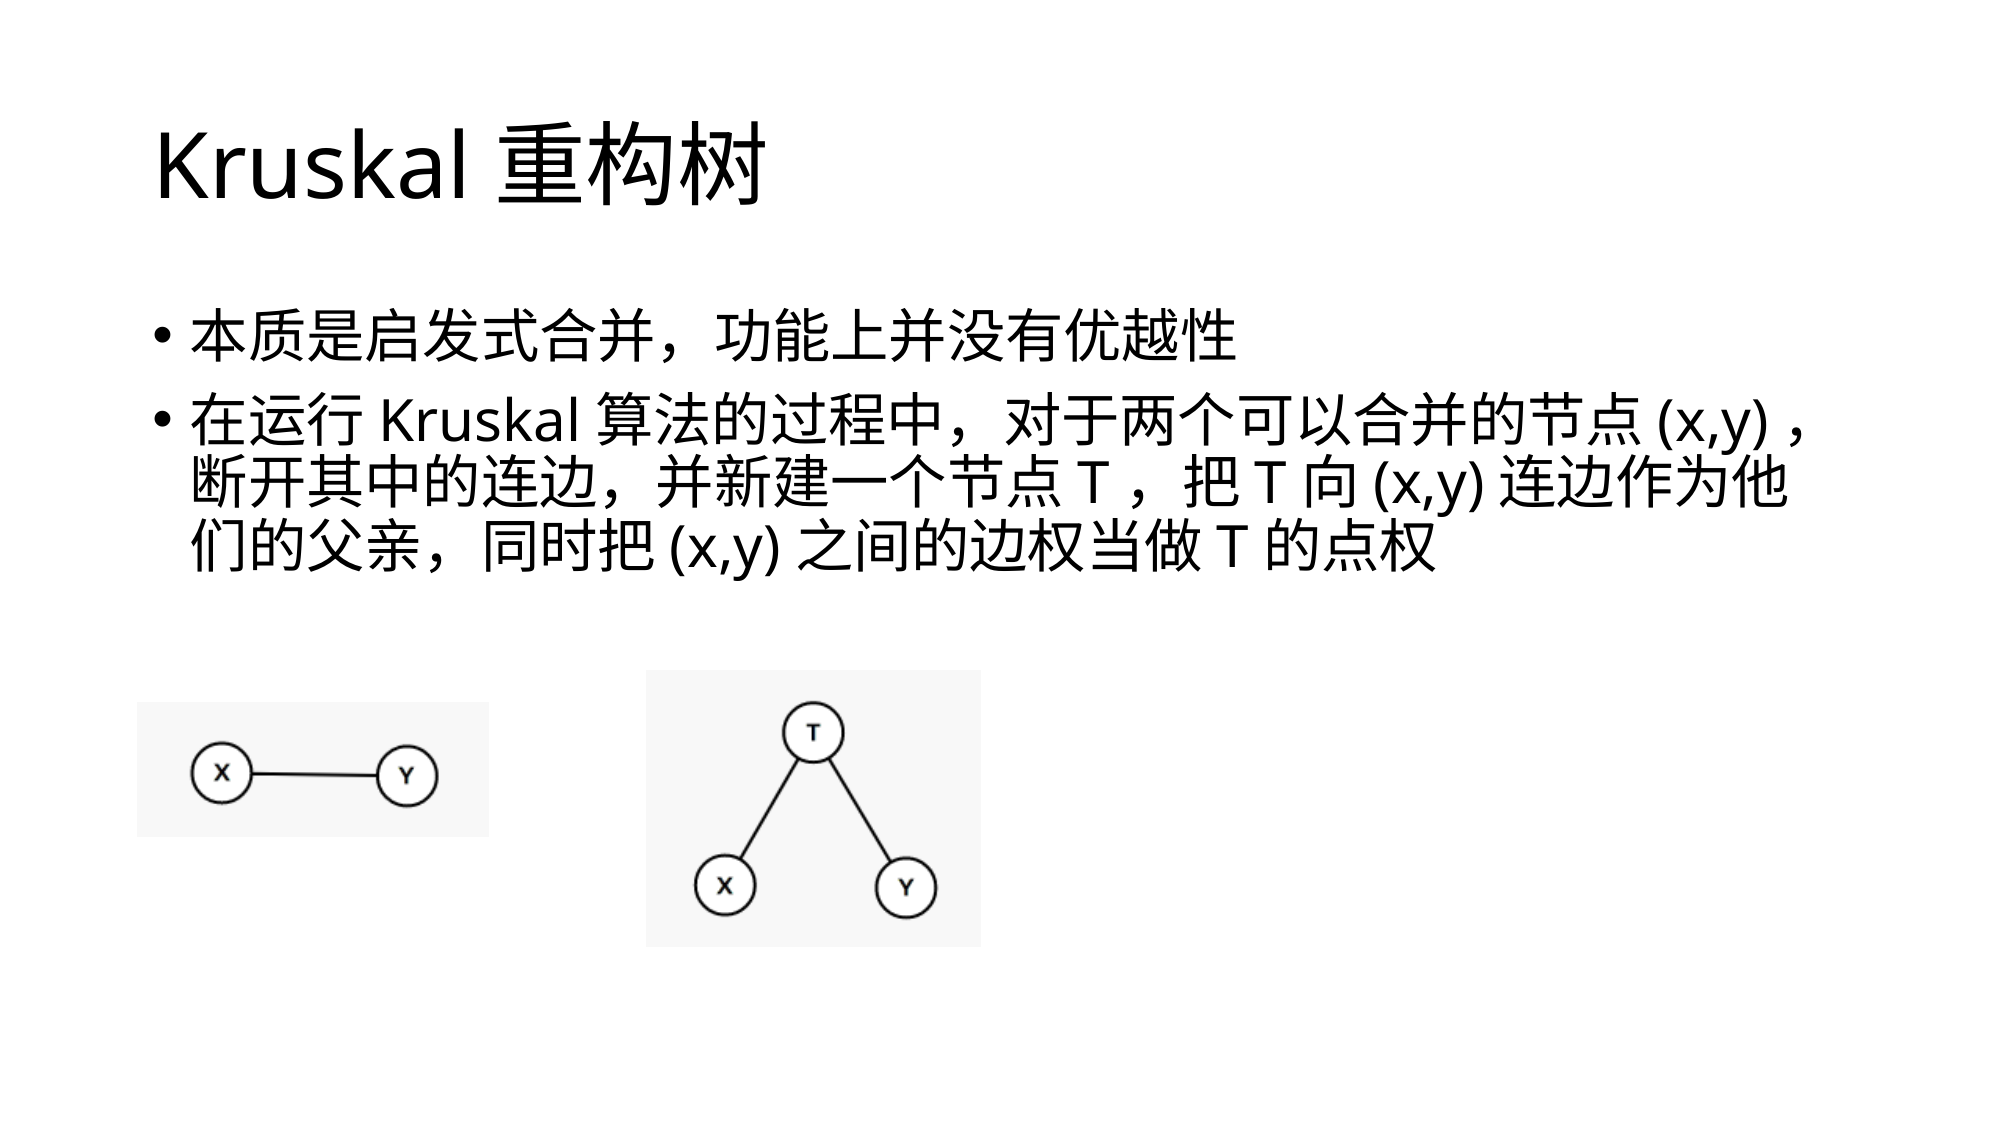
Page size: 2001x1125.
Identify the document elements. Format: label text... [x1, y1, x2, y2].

title Kruskal重构树 [137, 59, 1863, 278]
list 本质是启发式合并，功能上并没有优越性 在运行Kruskal算法的过程中，对于两个可以合并的节点(x,y)，断开其中的连边，并新建一个节点T，把T向(x,y)连边作为他们的父亲，同时把(x,y)之间的边权当做T的点权 [137, 299, 1863, 1014]
picture [646, 670, 981, 947]
picture [137, 702, 490, 837]
